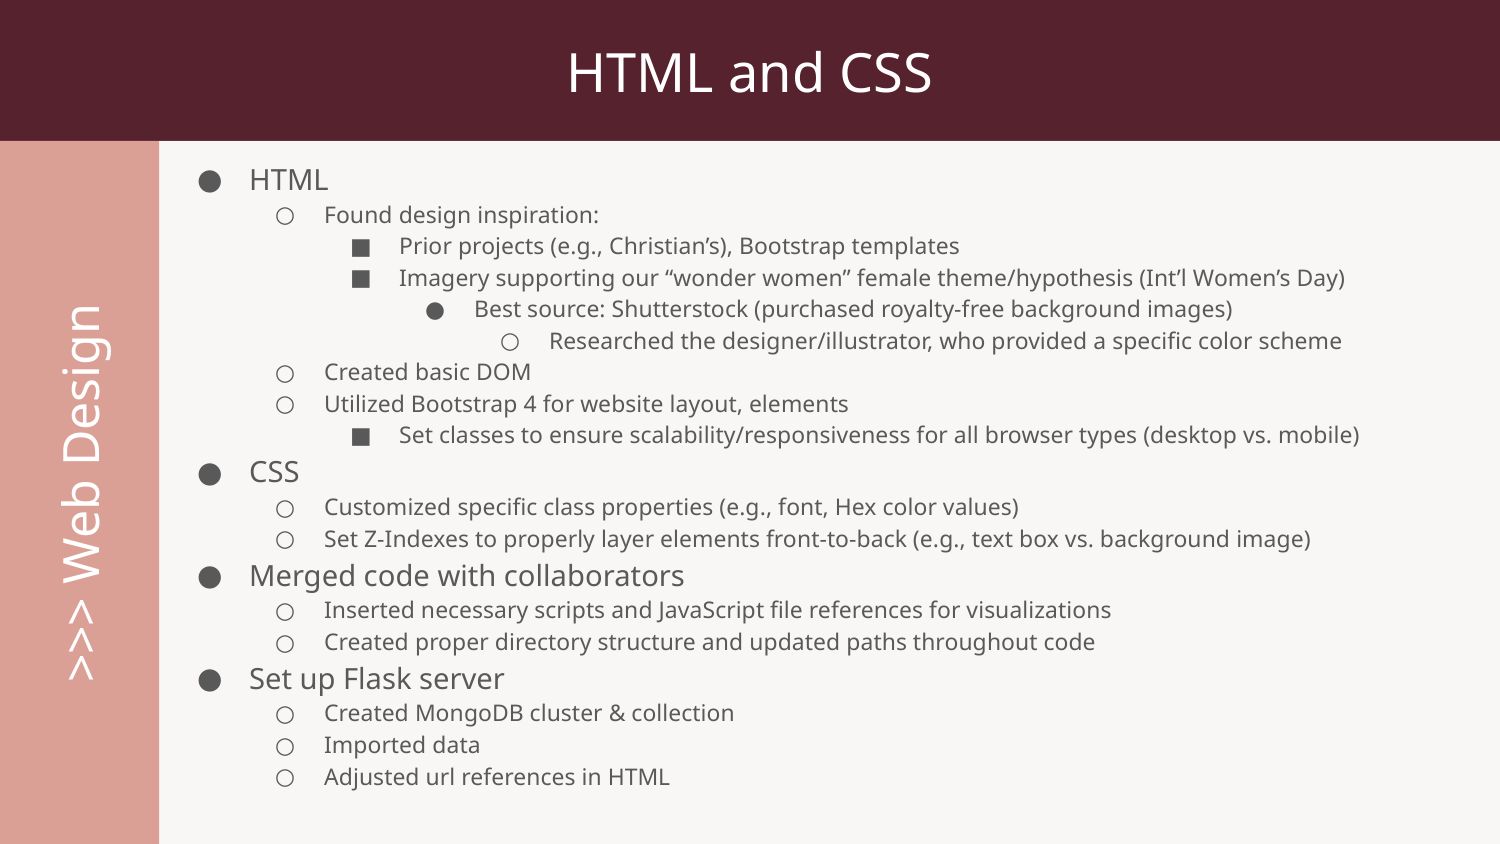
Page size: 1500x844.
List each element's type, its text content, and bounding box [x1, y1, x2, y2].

text_box >>> Web Design [0, 140, 160, 844]
title HTML and CSS [0, 0, 1500, 140]
list HTML Found design inspiration: Prior projects (e.g., Christian’s), Bootstrap templates Imagery supporting our “wonder women” female theme/hypothesis (Int’l Women’s Day) Best source: Shutterstock (purchased royalty-free background images) Researched the designer/illustrator, who provided a specific color scheme Created basic DOM Utilized Bootstrap 4 for website layout, elements Set classes to ensure scalability/responsiveness for all browser types (desktop vs. mobile) CSS Customized specific class properties (e.g., font, Hex color values) Set Z-Indexes to properly layer elements front-to-back (e.g., text box vs. background image) Merged code with collaborators Inserted necessary scripts and JavaScript file references for visualizations Created proper directory structure and updated paths throughout code Set up Flask server Created MongoDB cluster & collection Imported data Adjusted url references in HTML [160, 140, 1500, 844]
